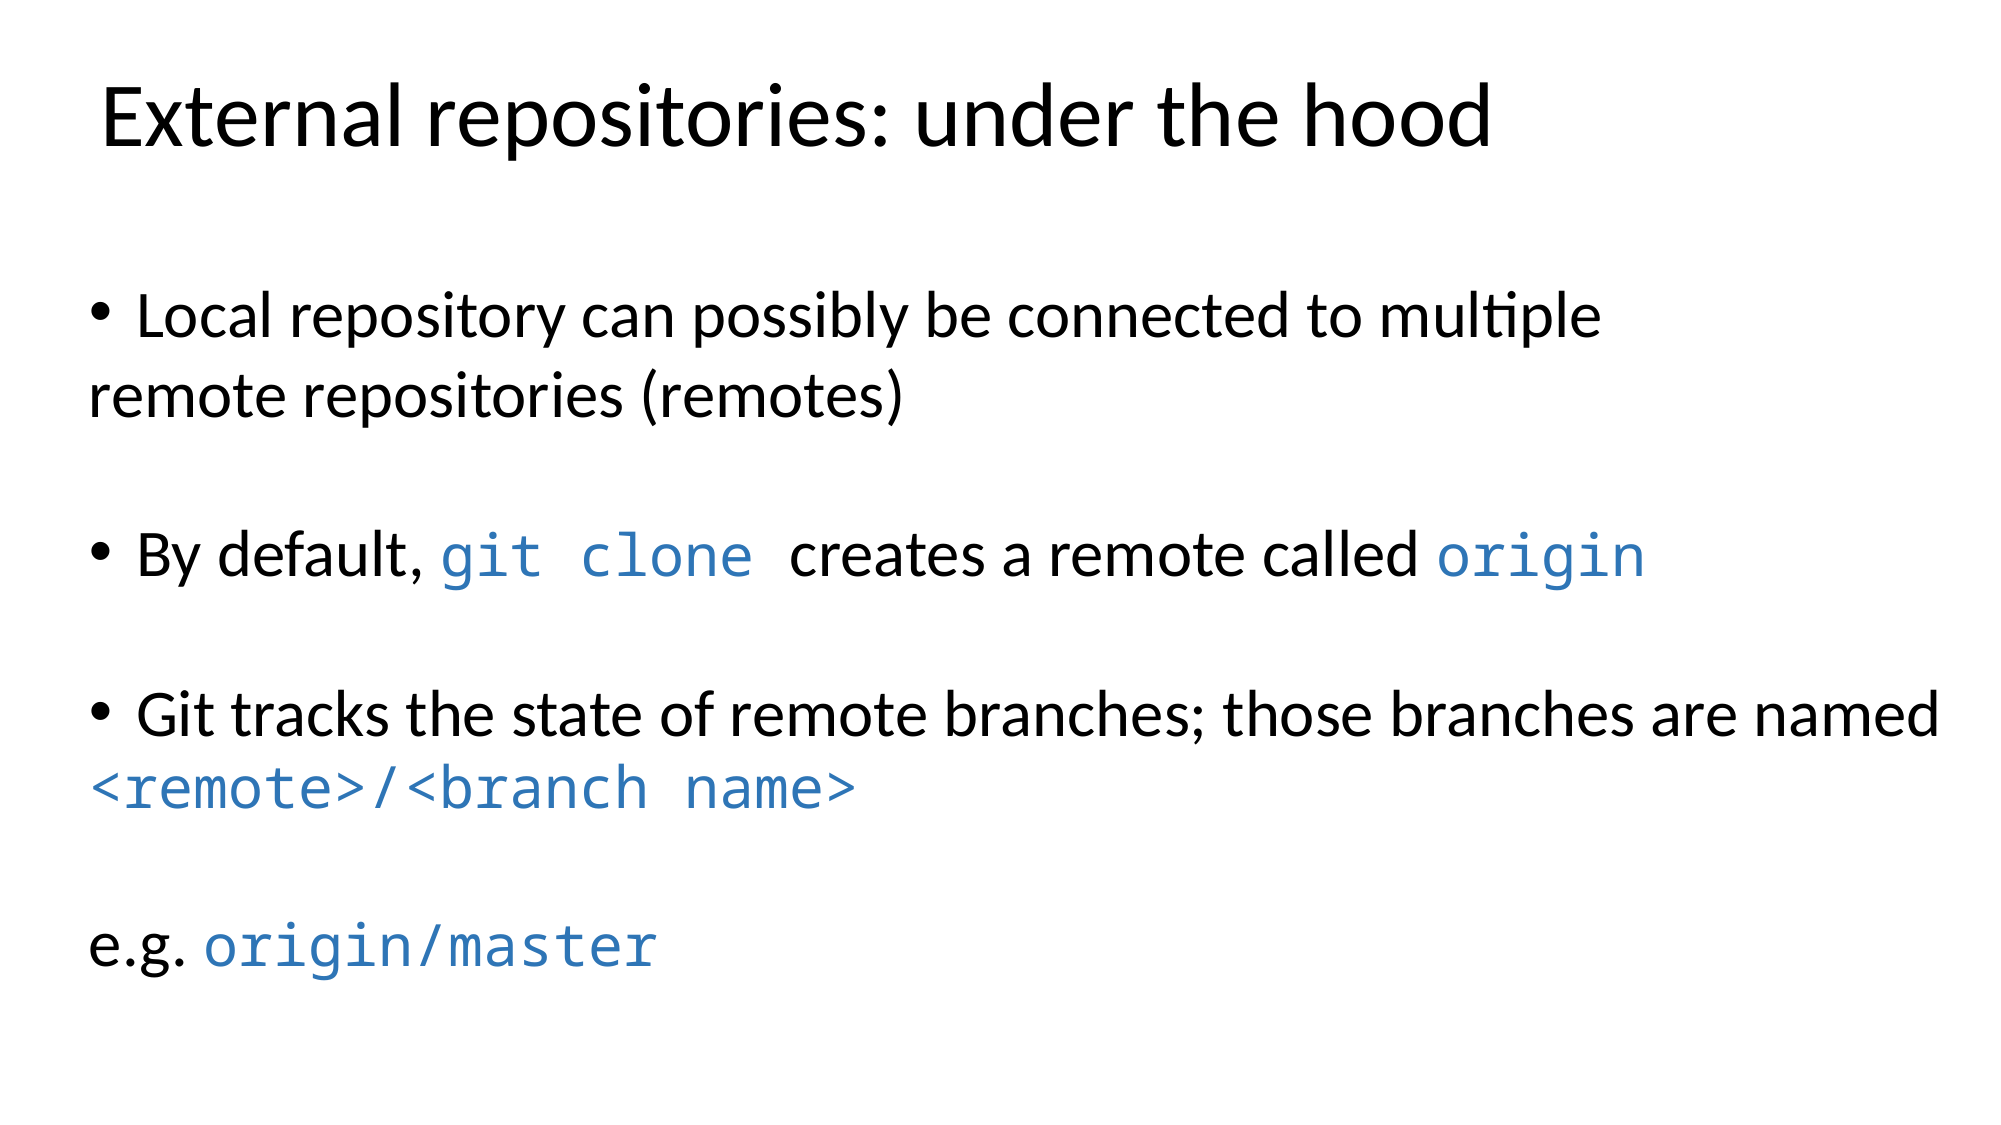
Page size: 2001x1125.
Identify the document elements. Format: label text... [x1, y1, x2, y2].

text_box Local repository can possibly be connected to multiple remote repositories (remotes) By default, git clone creates a remote called origin Git tracks the state of remote branches; those branches are named <remote>/<branch name> e.g. origin/master [74, 262, 1958, 988]
text_box External repositories: under the hood [85, 47, 1513, 172]
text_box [258, 409, 263, 696]
